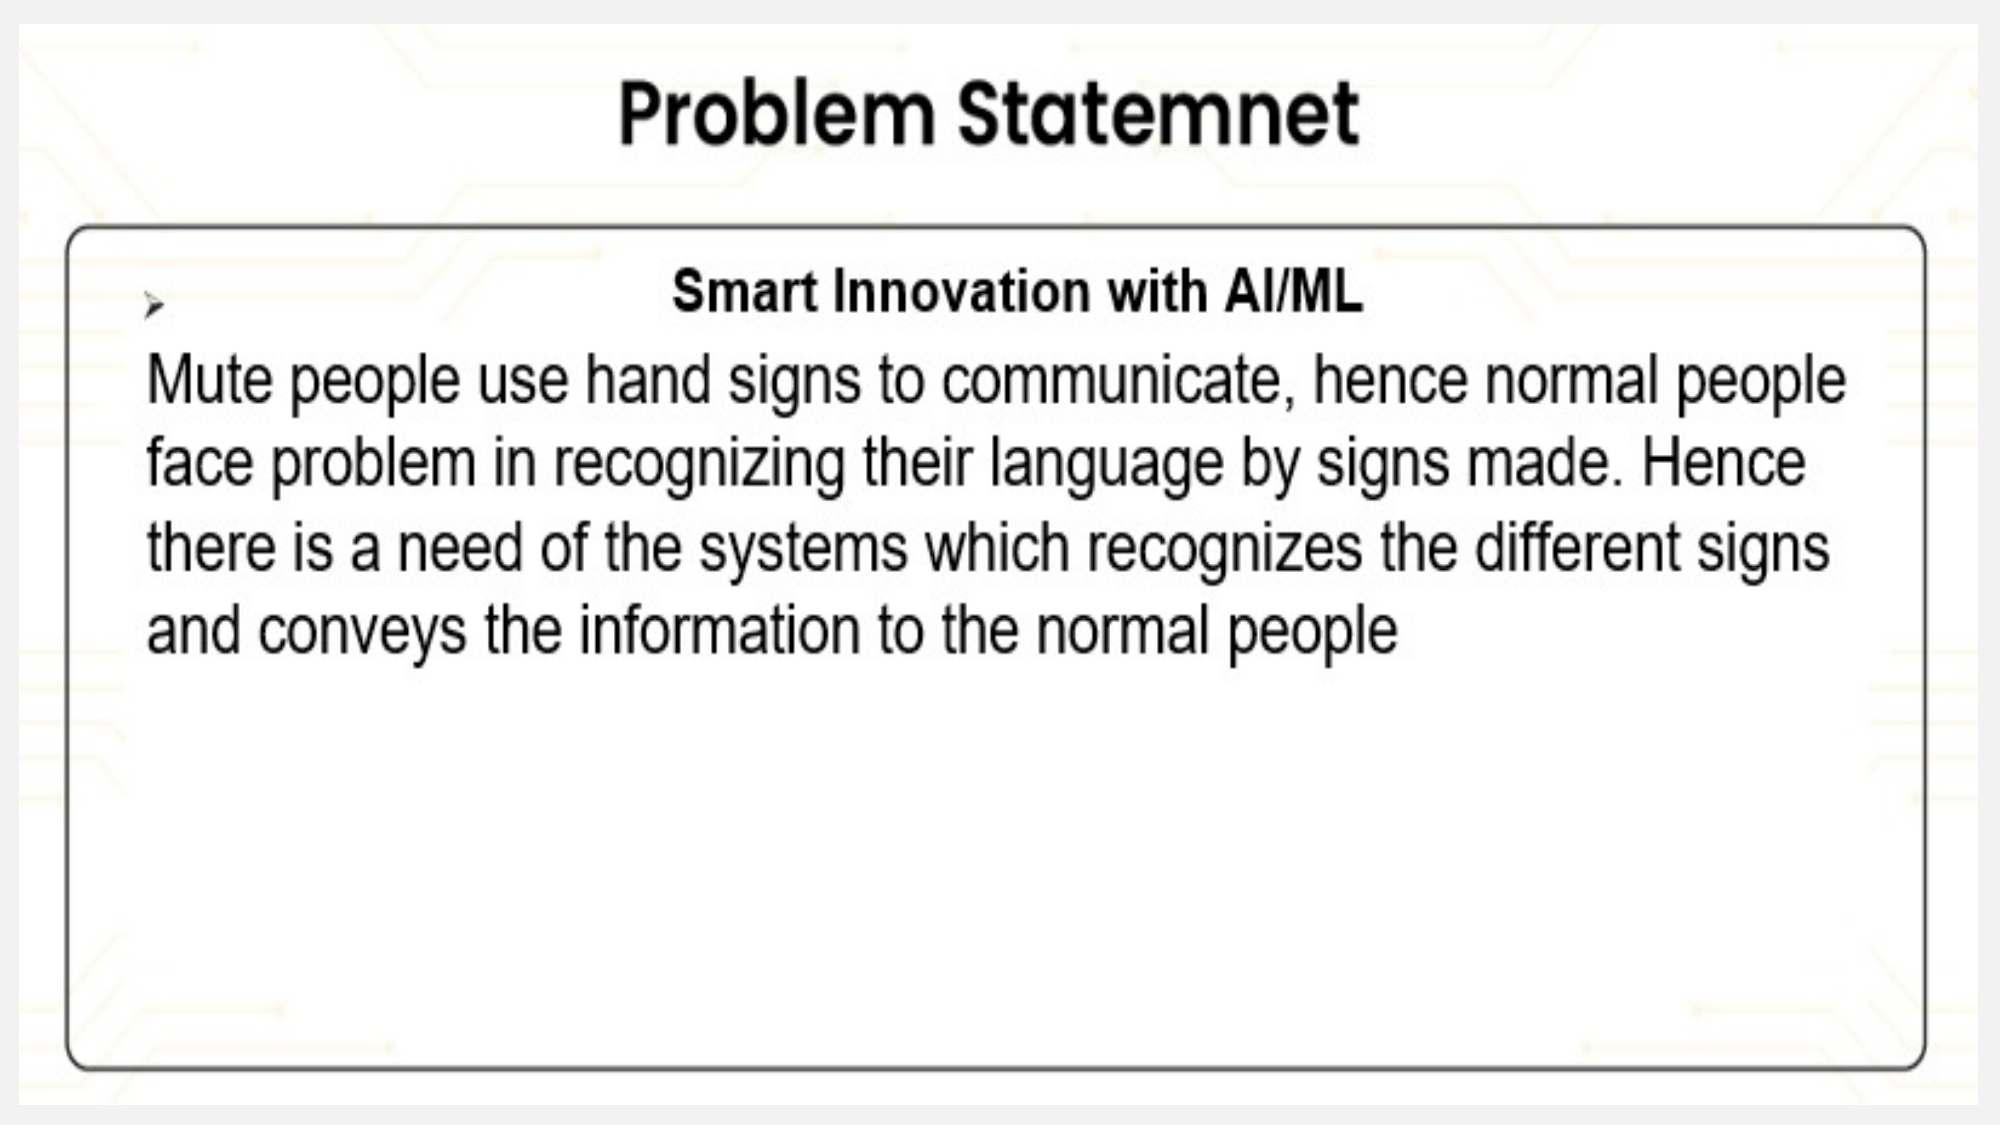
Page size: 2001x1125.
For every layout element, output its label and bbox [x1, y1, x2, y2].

list [19, 24, 1978, 1105]
